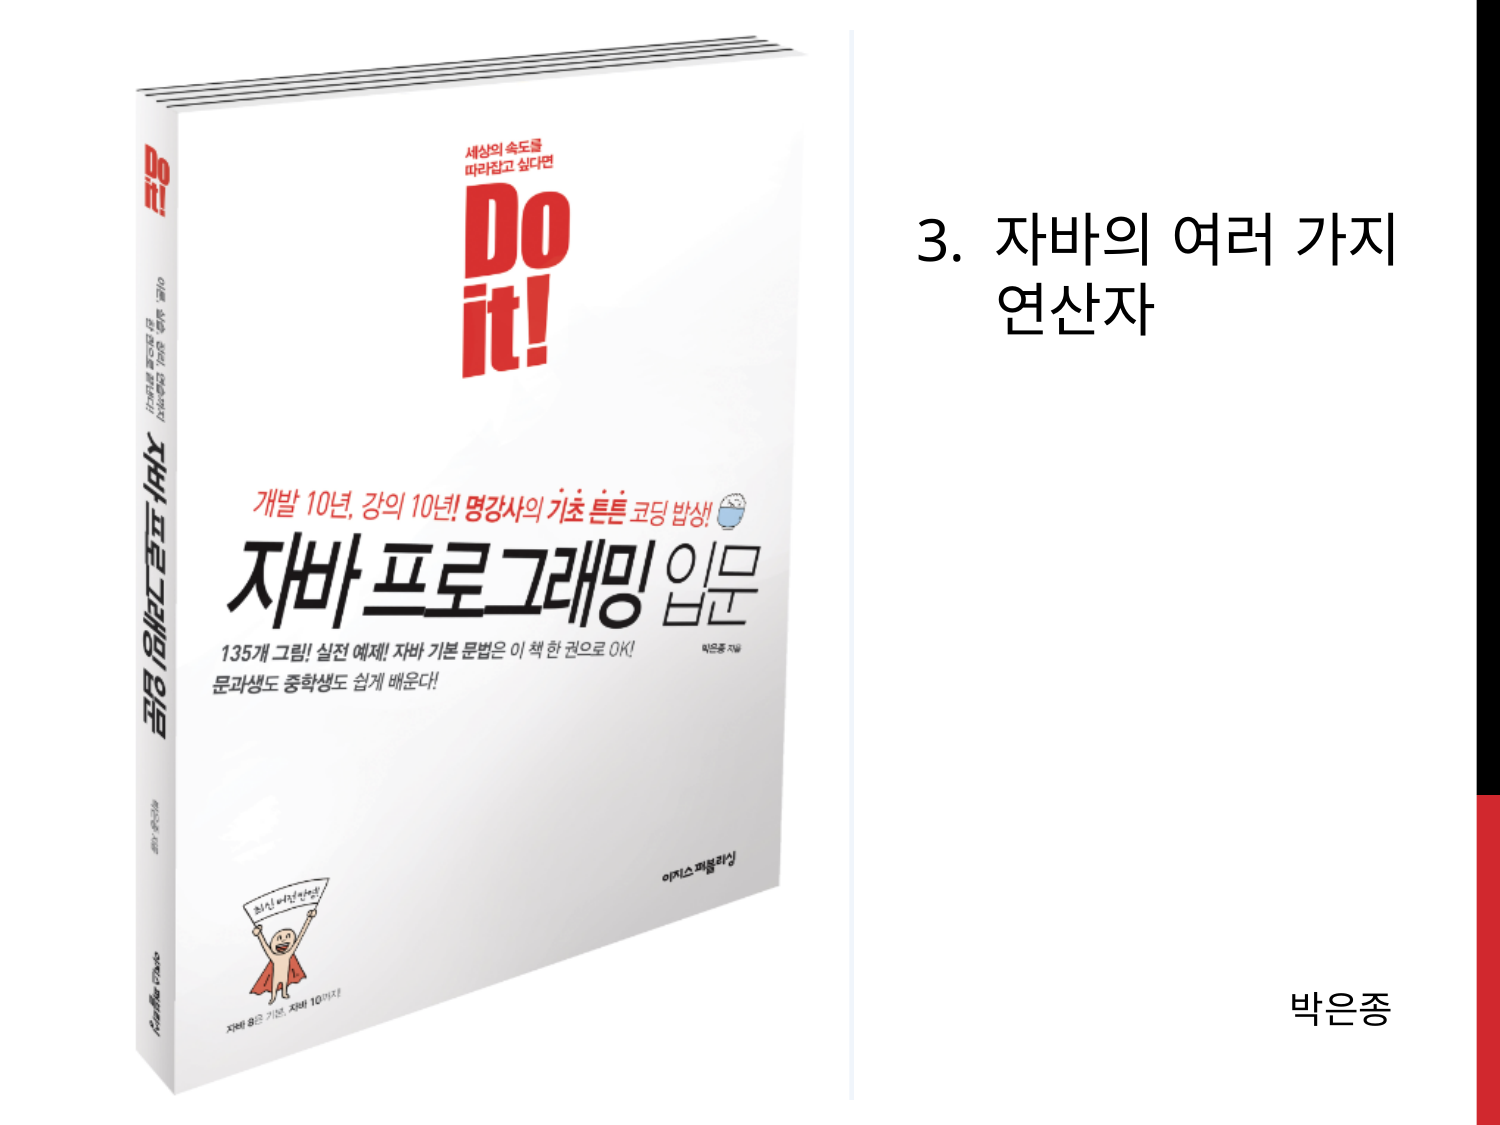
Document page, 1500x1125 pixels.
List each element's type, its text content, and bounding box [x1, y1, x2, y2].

picture [88, 30, 855, 1100]
text_box 3. 자바의 여러 가지 연산자 [901, 196, 1417, 351]
text_box 박은종 [1275, 978, 1409, 1039]
